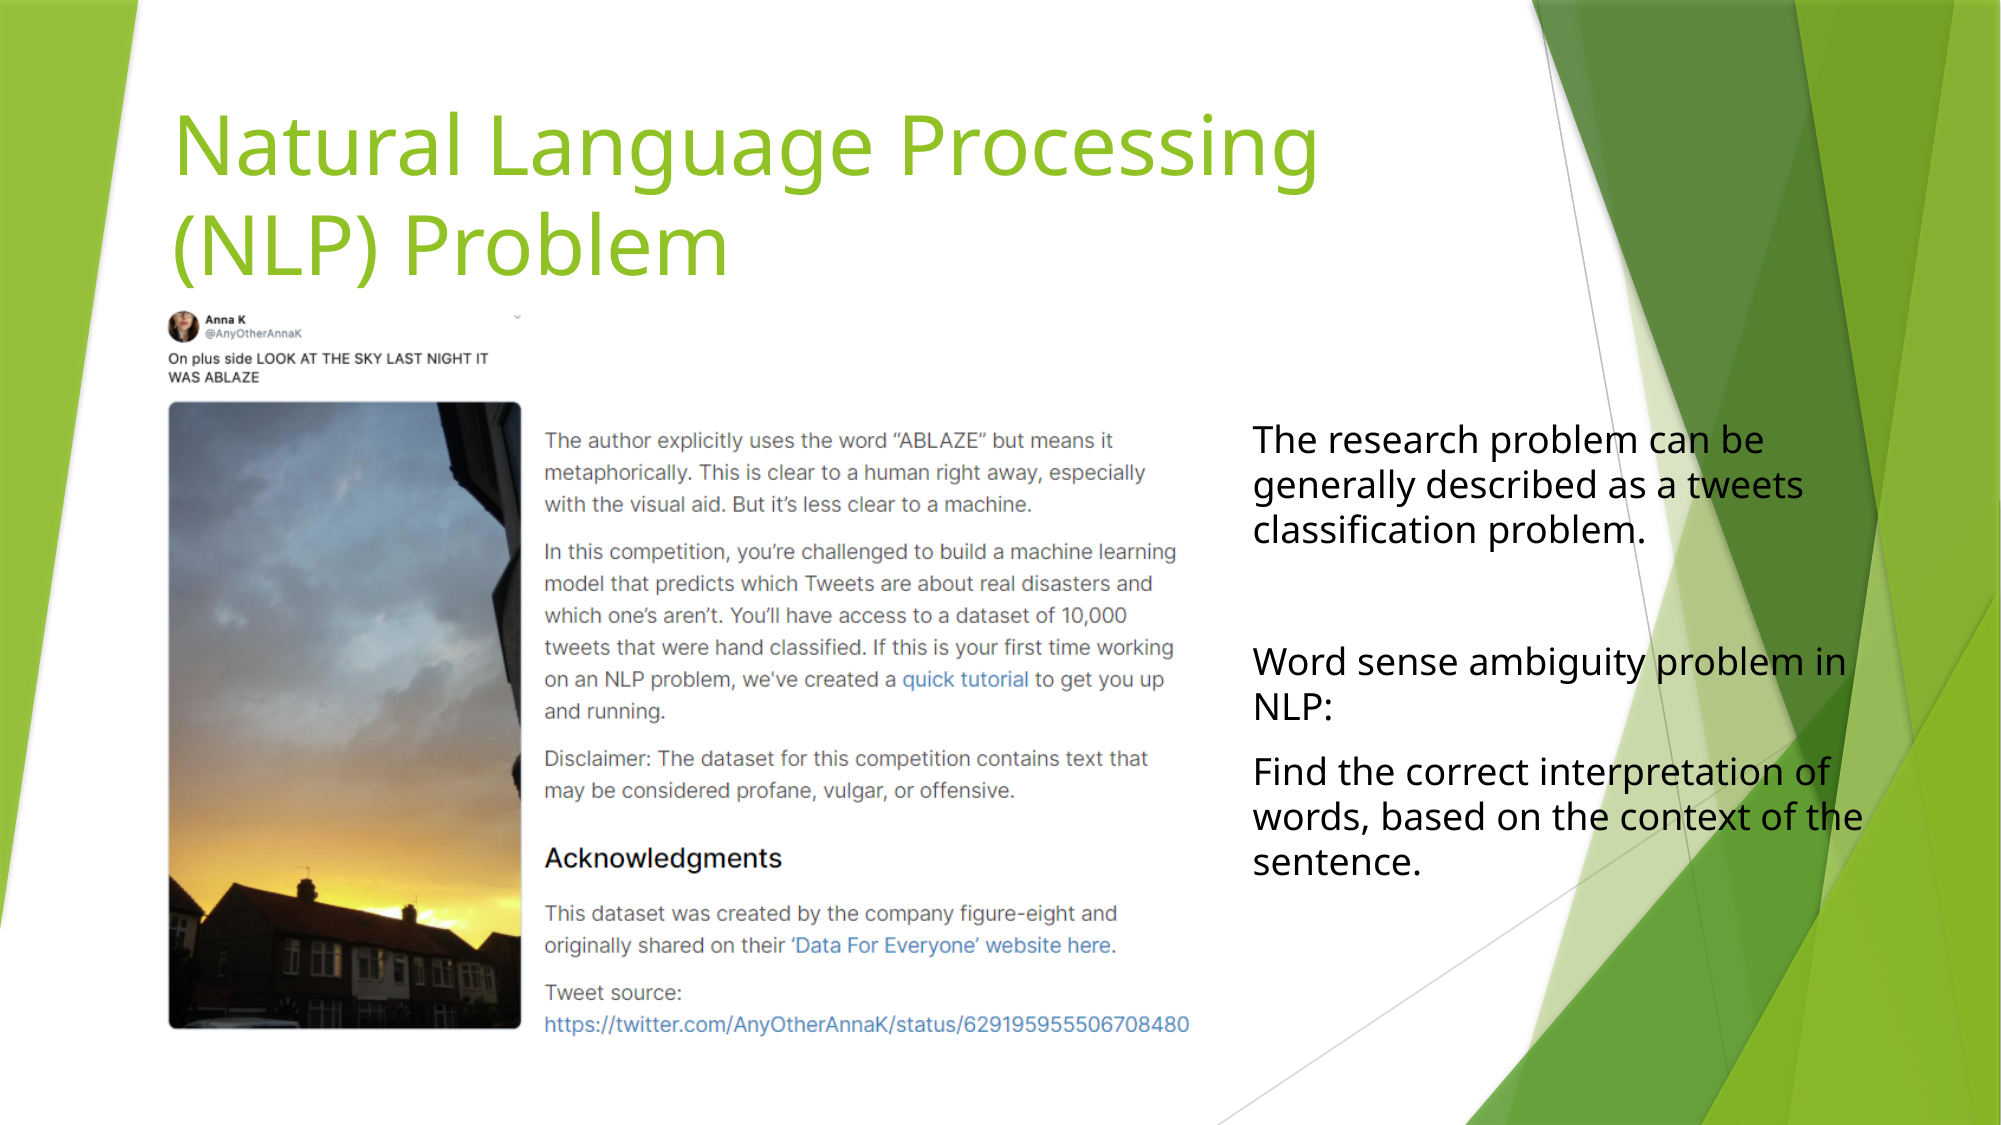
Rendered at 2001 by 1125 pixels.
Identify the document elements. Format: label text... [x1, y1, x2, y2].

subtitle The research problem can be generally described as a tweets classification problem. Word sense ambiguity problem in NLP: Find the correct interpretation of words, based on the context of the sentence. [1237, 408, 1916, 1020]
picture [157, 299, 1201, 1046]
title Natural Language Processing (NLP) Problem [157, 105, 1437, 300]
